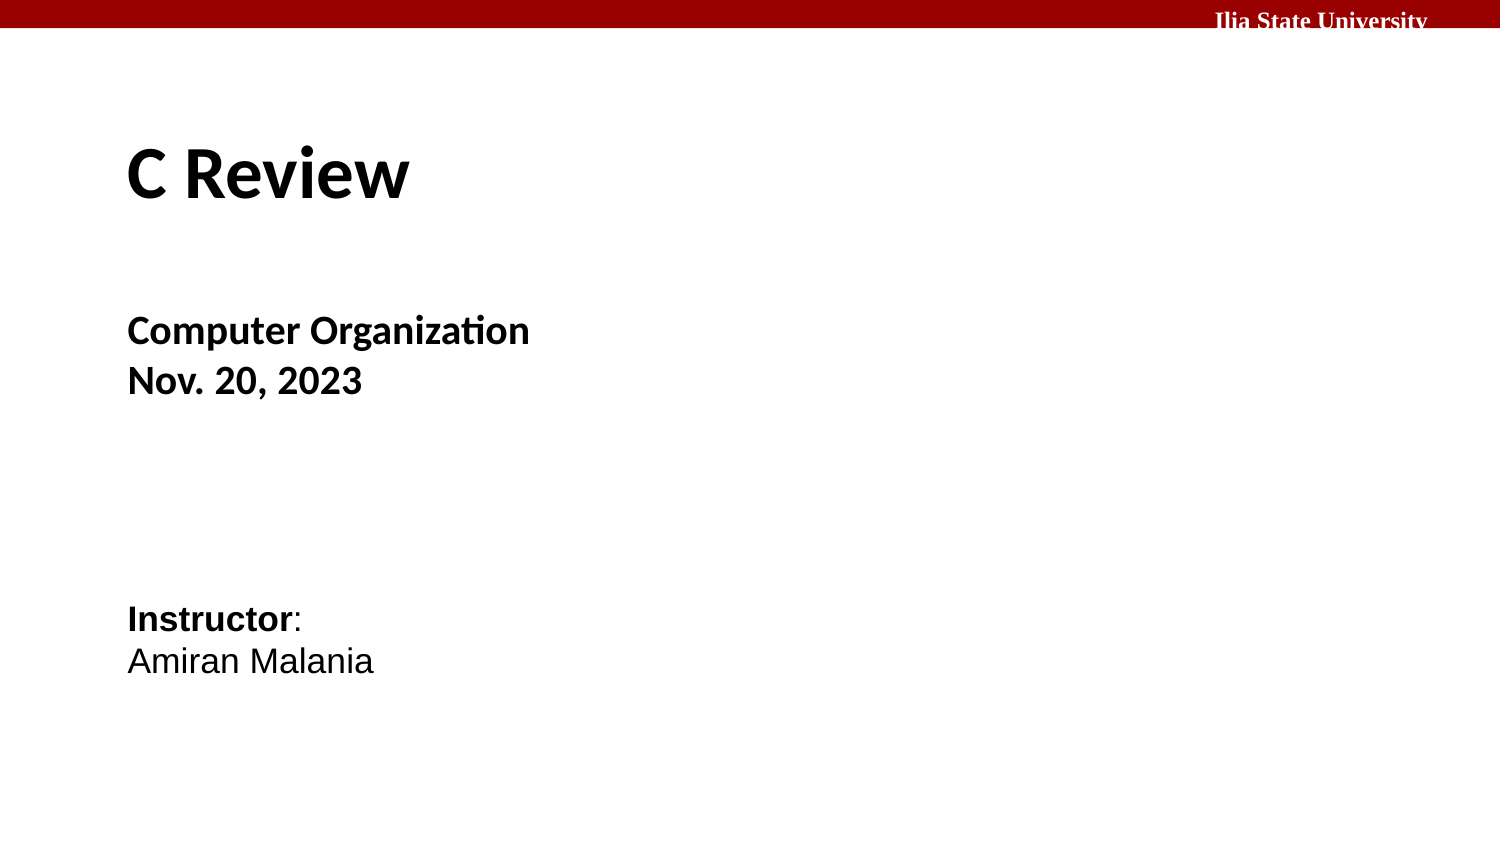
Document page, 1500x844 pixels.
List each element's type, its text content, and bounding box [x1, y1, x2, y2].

subtitle Instructor: Amiran Malania [112, 478, 1372, 694]
title C Review Computer Organization Nov. 20, 2023 [112, 210, 1388, 391]
